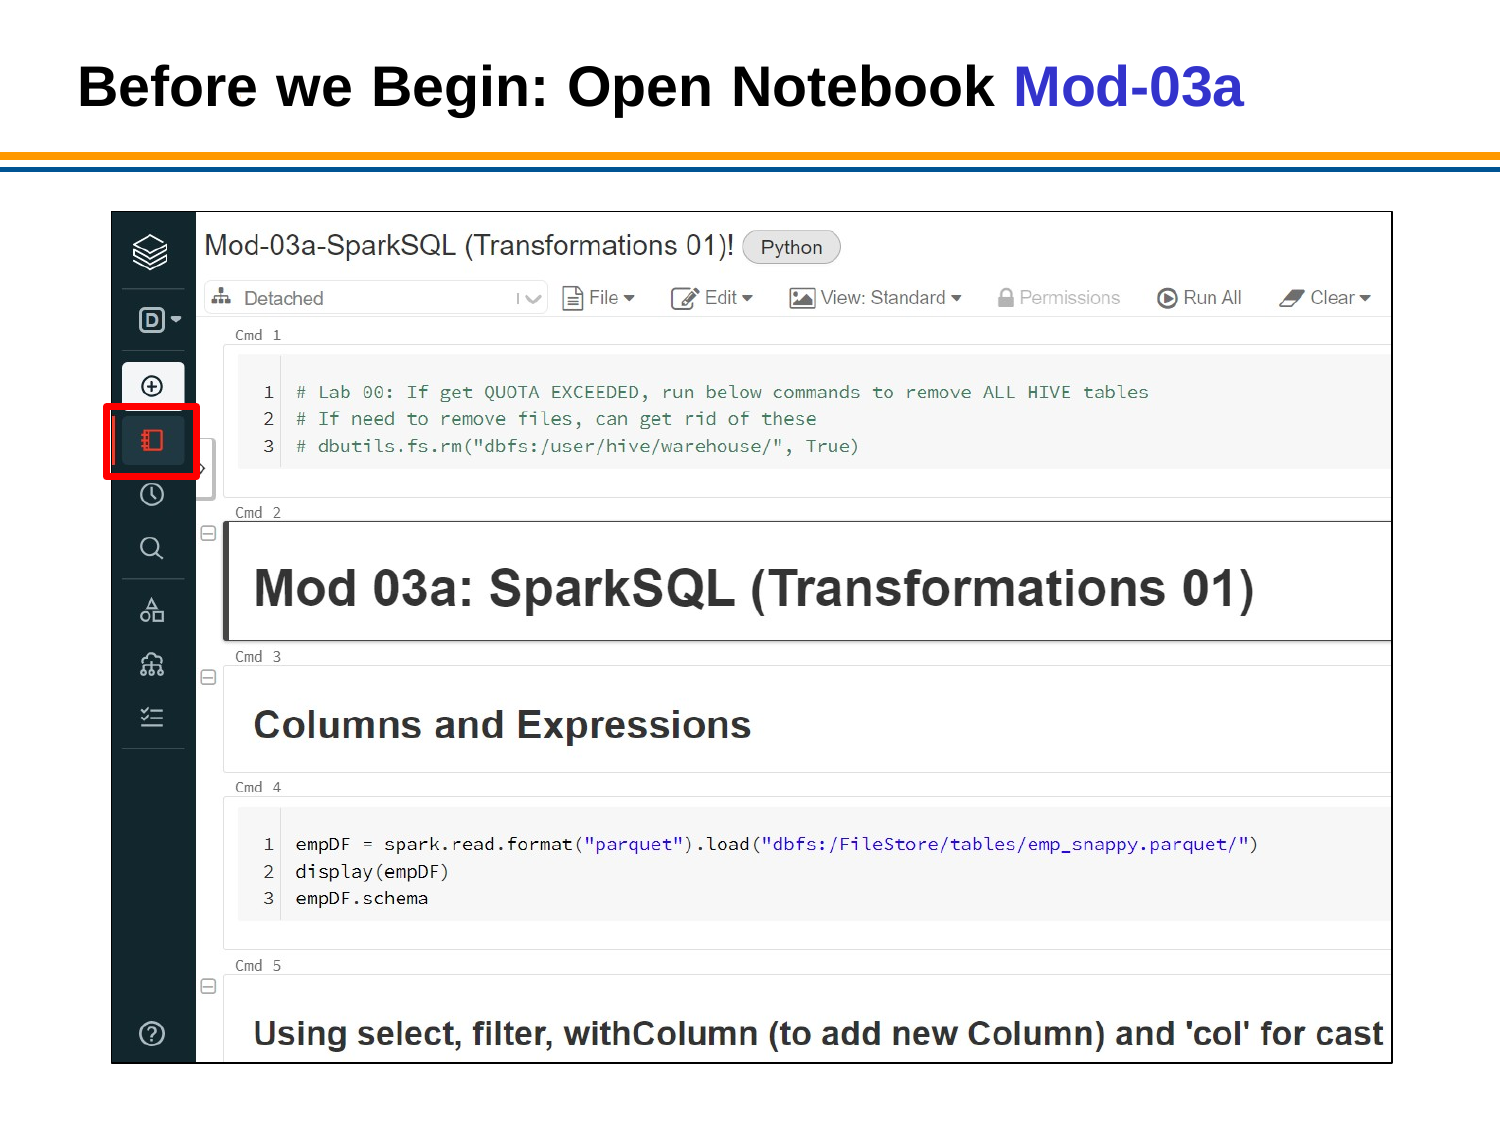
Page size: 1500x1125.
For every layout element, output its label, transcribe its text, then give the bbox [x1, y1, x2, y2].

text_box [15, 37, 241, 128]
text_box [110, 210, 1393, 1065]
title Before we Begin: Open Notebook Mod-03a [37, 46, 1463, 237]
